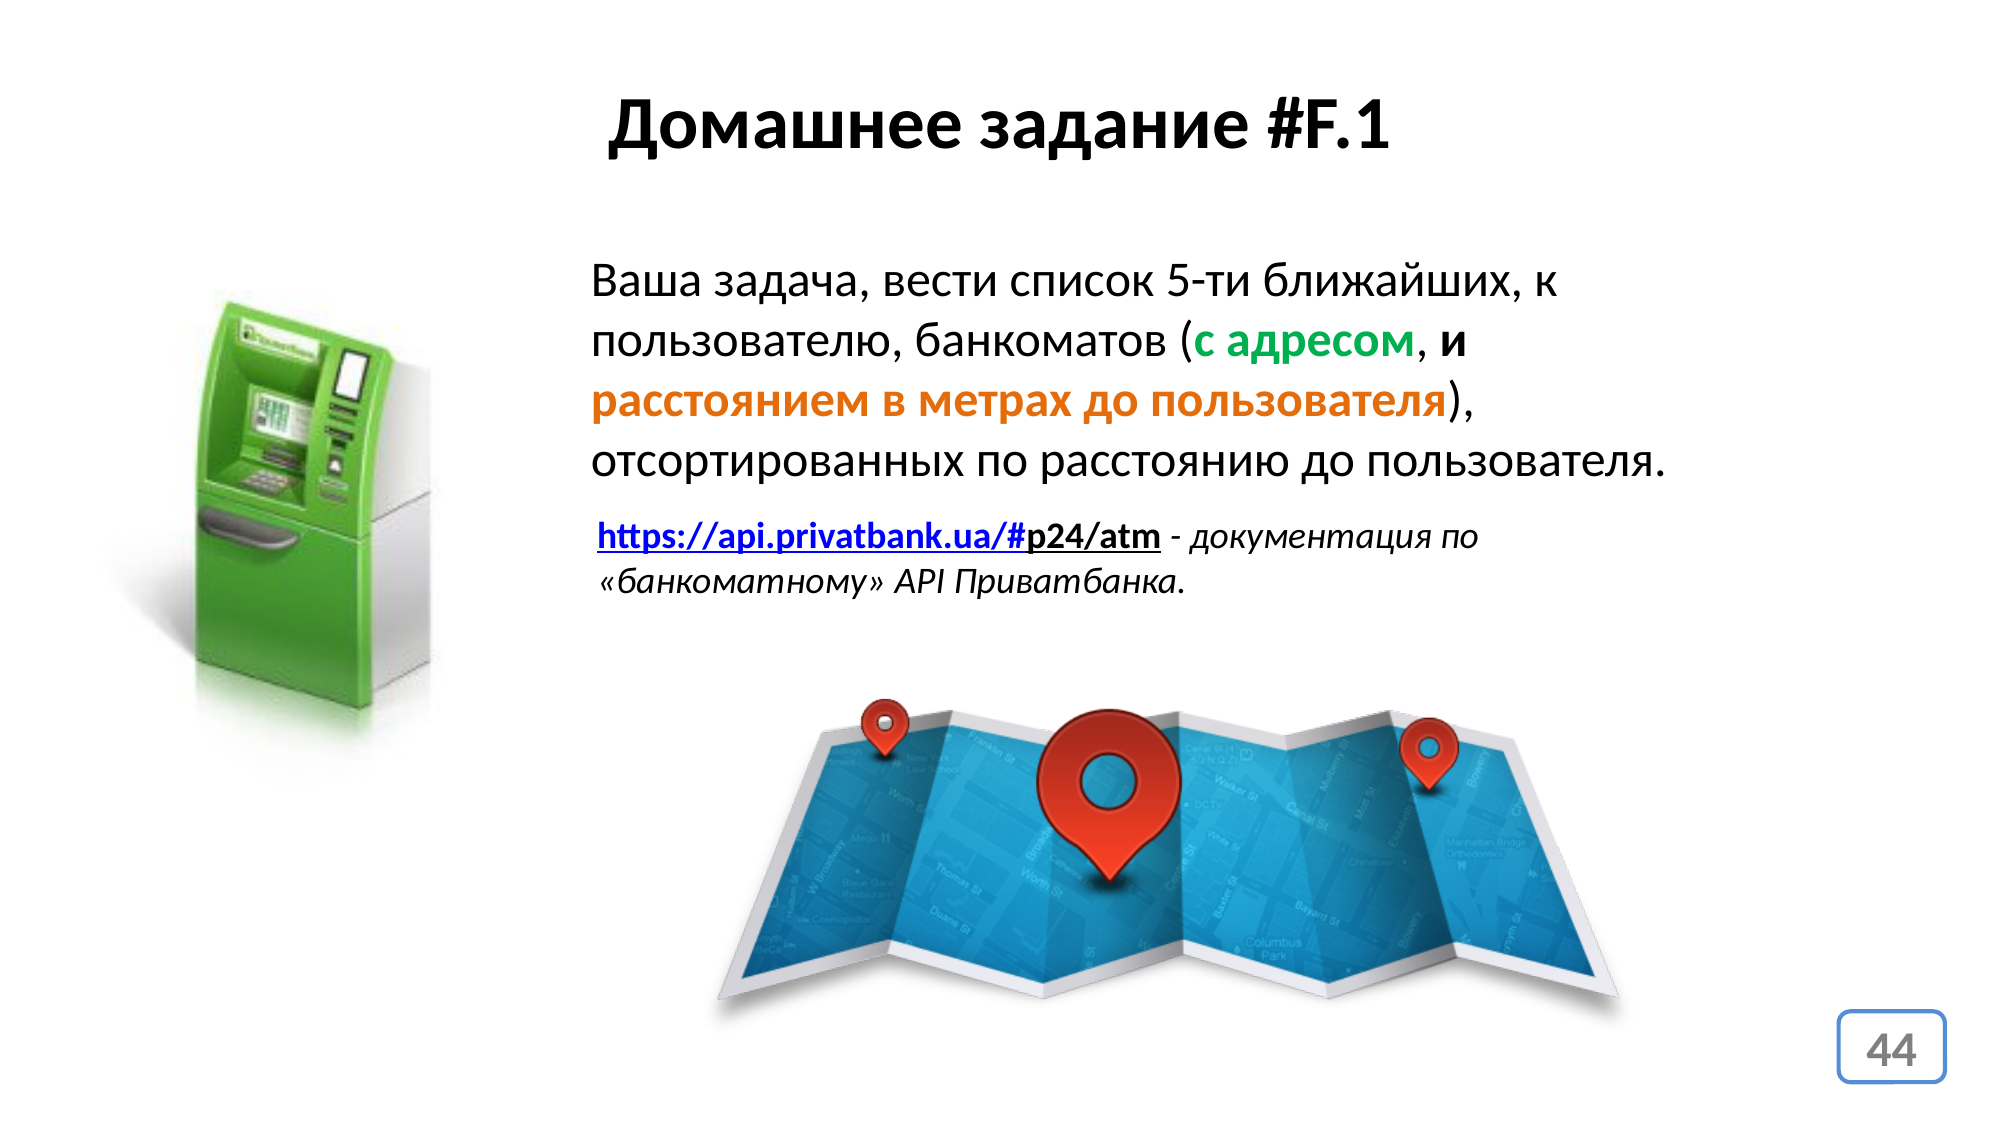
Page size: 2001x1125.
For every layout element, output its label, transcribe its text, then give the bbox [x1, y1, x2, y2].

picture [102, 290, 446, 789]
text_box Ваша задача, вести список 5-ти ближайших, к пользователю, банкоматов (с адресом, и расстоянием в метрах до пользователя), отсортированных по расстоянию до пользователя. [576, 238, 1709, 494]
picture [704, 680, 1640, 1051]
text_box https://api.privatbank.ua/#p24/atm - документация по «банкоматному» API Приватбанка. [582, 503, 1709, 609]
text_box 44 [1836, 1009, 1948, 1085]
text_box Домашнее задание #F.1 [0, 66, 2000, 172]
